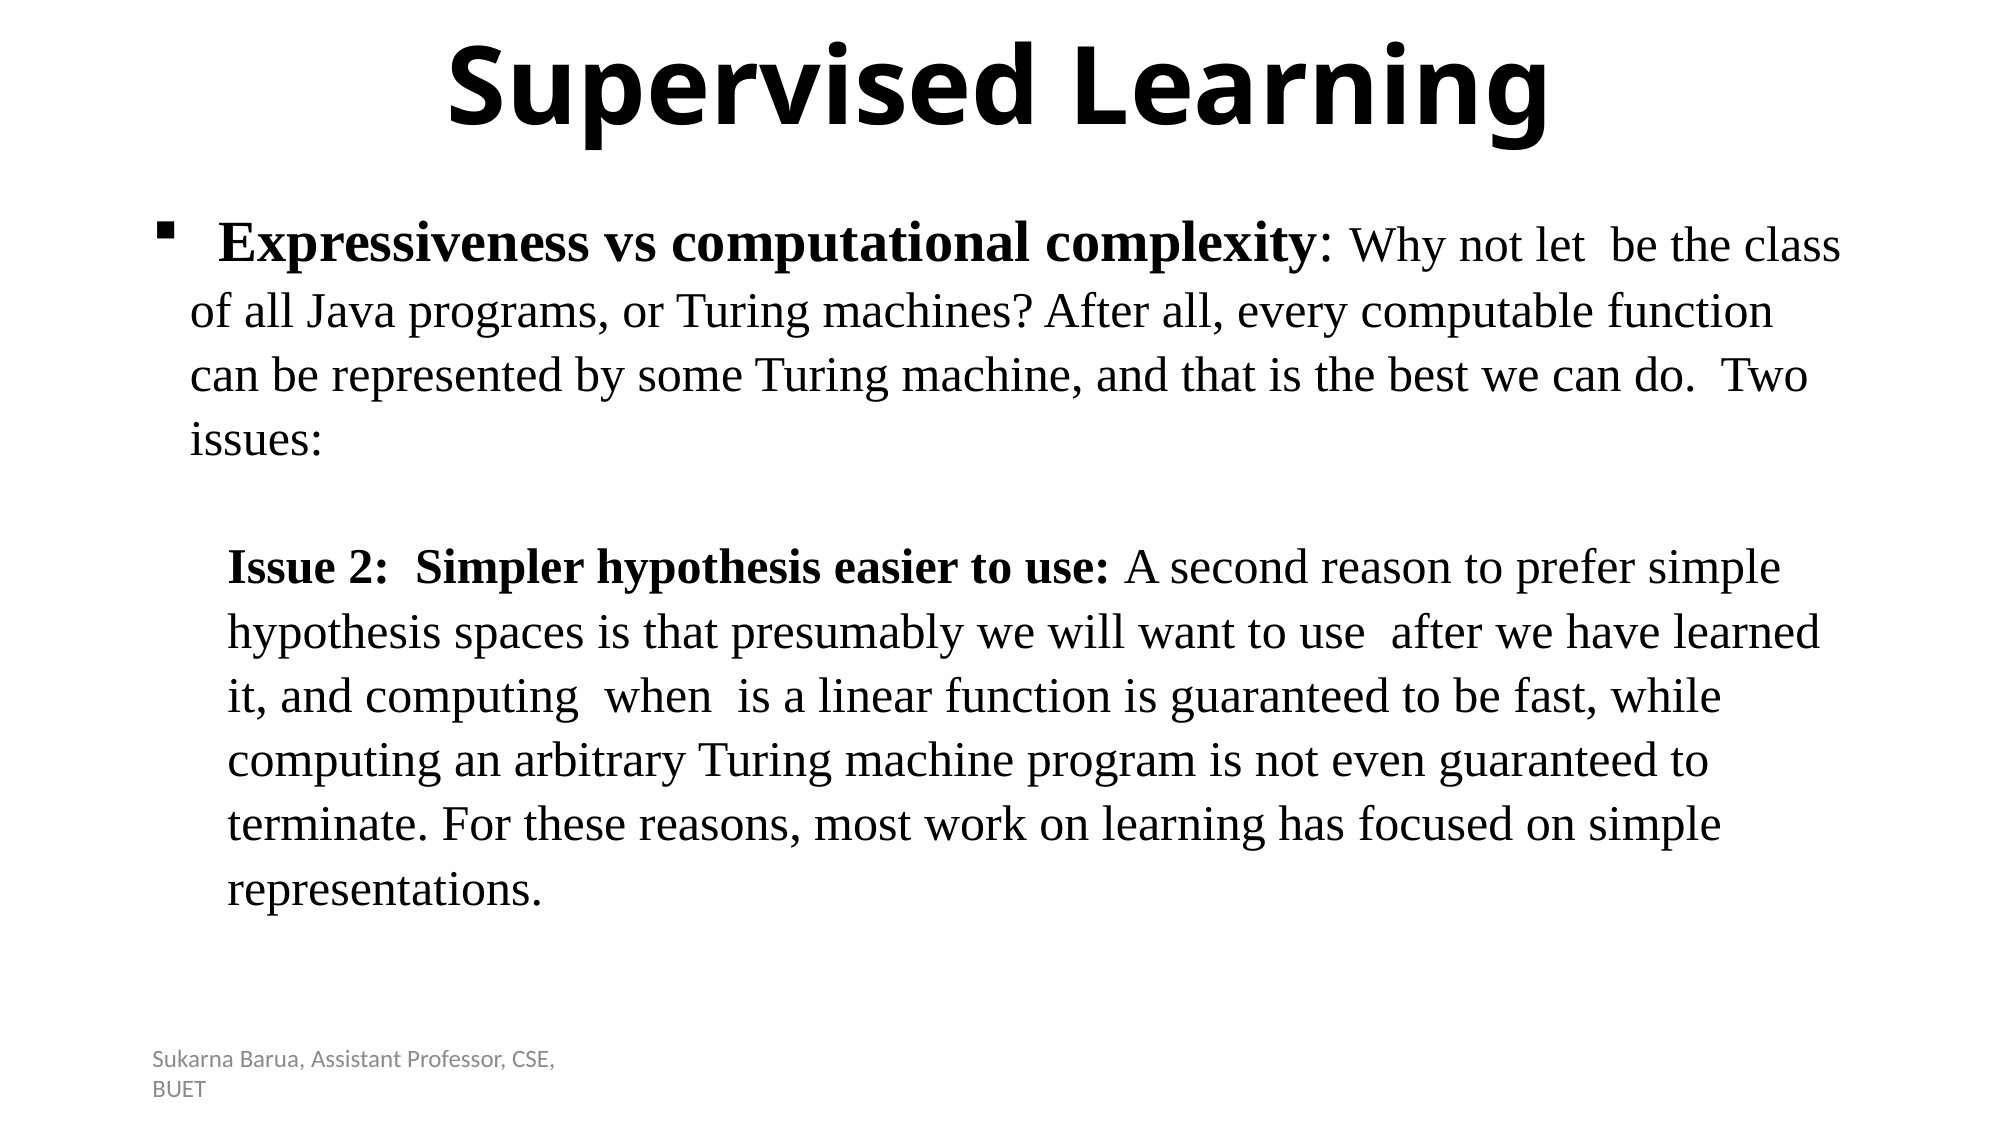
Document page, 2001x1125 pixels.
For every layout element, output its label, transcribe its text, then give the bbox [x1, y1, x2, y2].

slide_number Sukarna Barua, Assistant Professor, CSE, BUET [137, 1042, 588, 1103]
title Supervised Learning [137, 22, 1863, 156]
